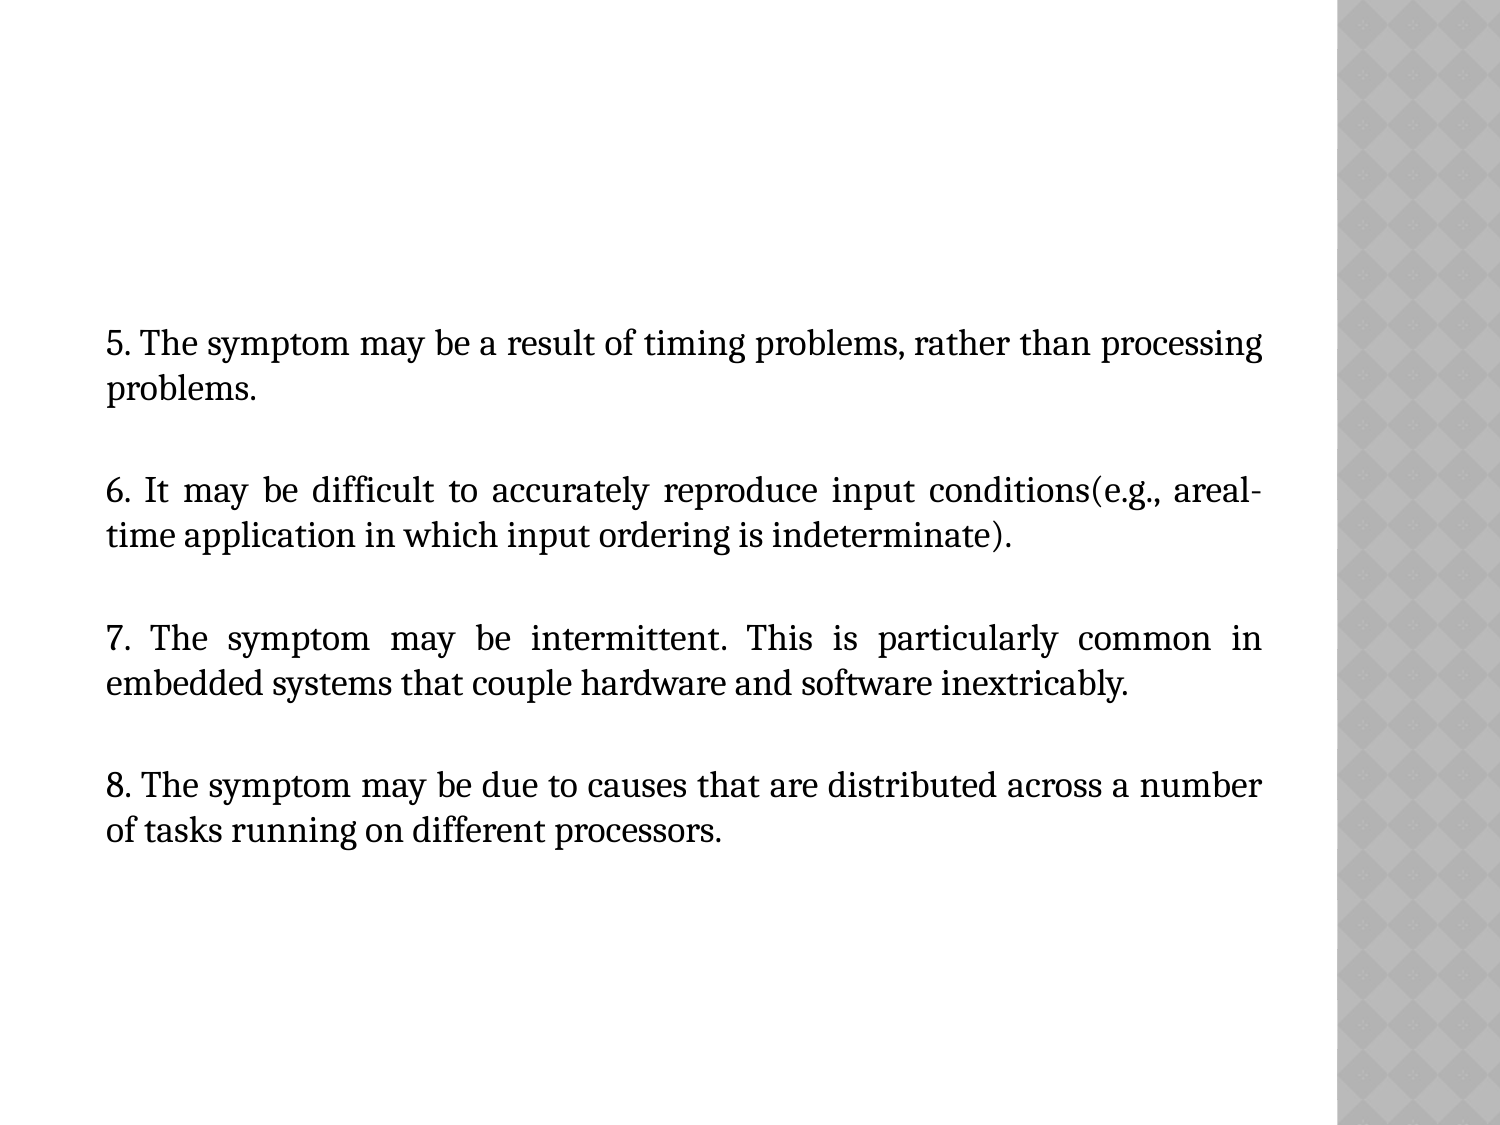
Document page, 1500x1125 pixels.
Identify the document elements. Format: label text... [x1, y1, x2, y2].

list 5. The symptom may be a result of timing problems, rather than processing problems. 6. It may be difficult to accurately reproduce input conditions(e.g., areal-time application in which input ordering is indeterminate). 7. The symptom may be intermittent. This is particularly common in embedded systems that couple hardware and software inextricably. 8. The symptom may be due to causes that are distributed across a number of tasks running on different processors. [91, 253, 1279, 1048]
